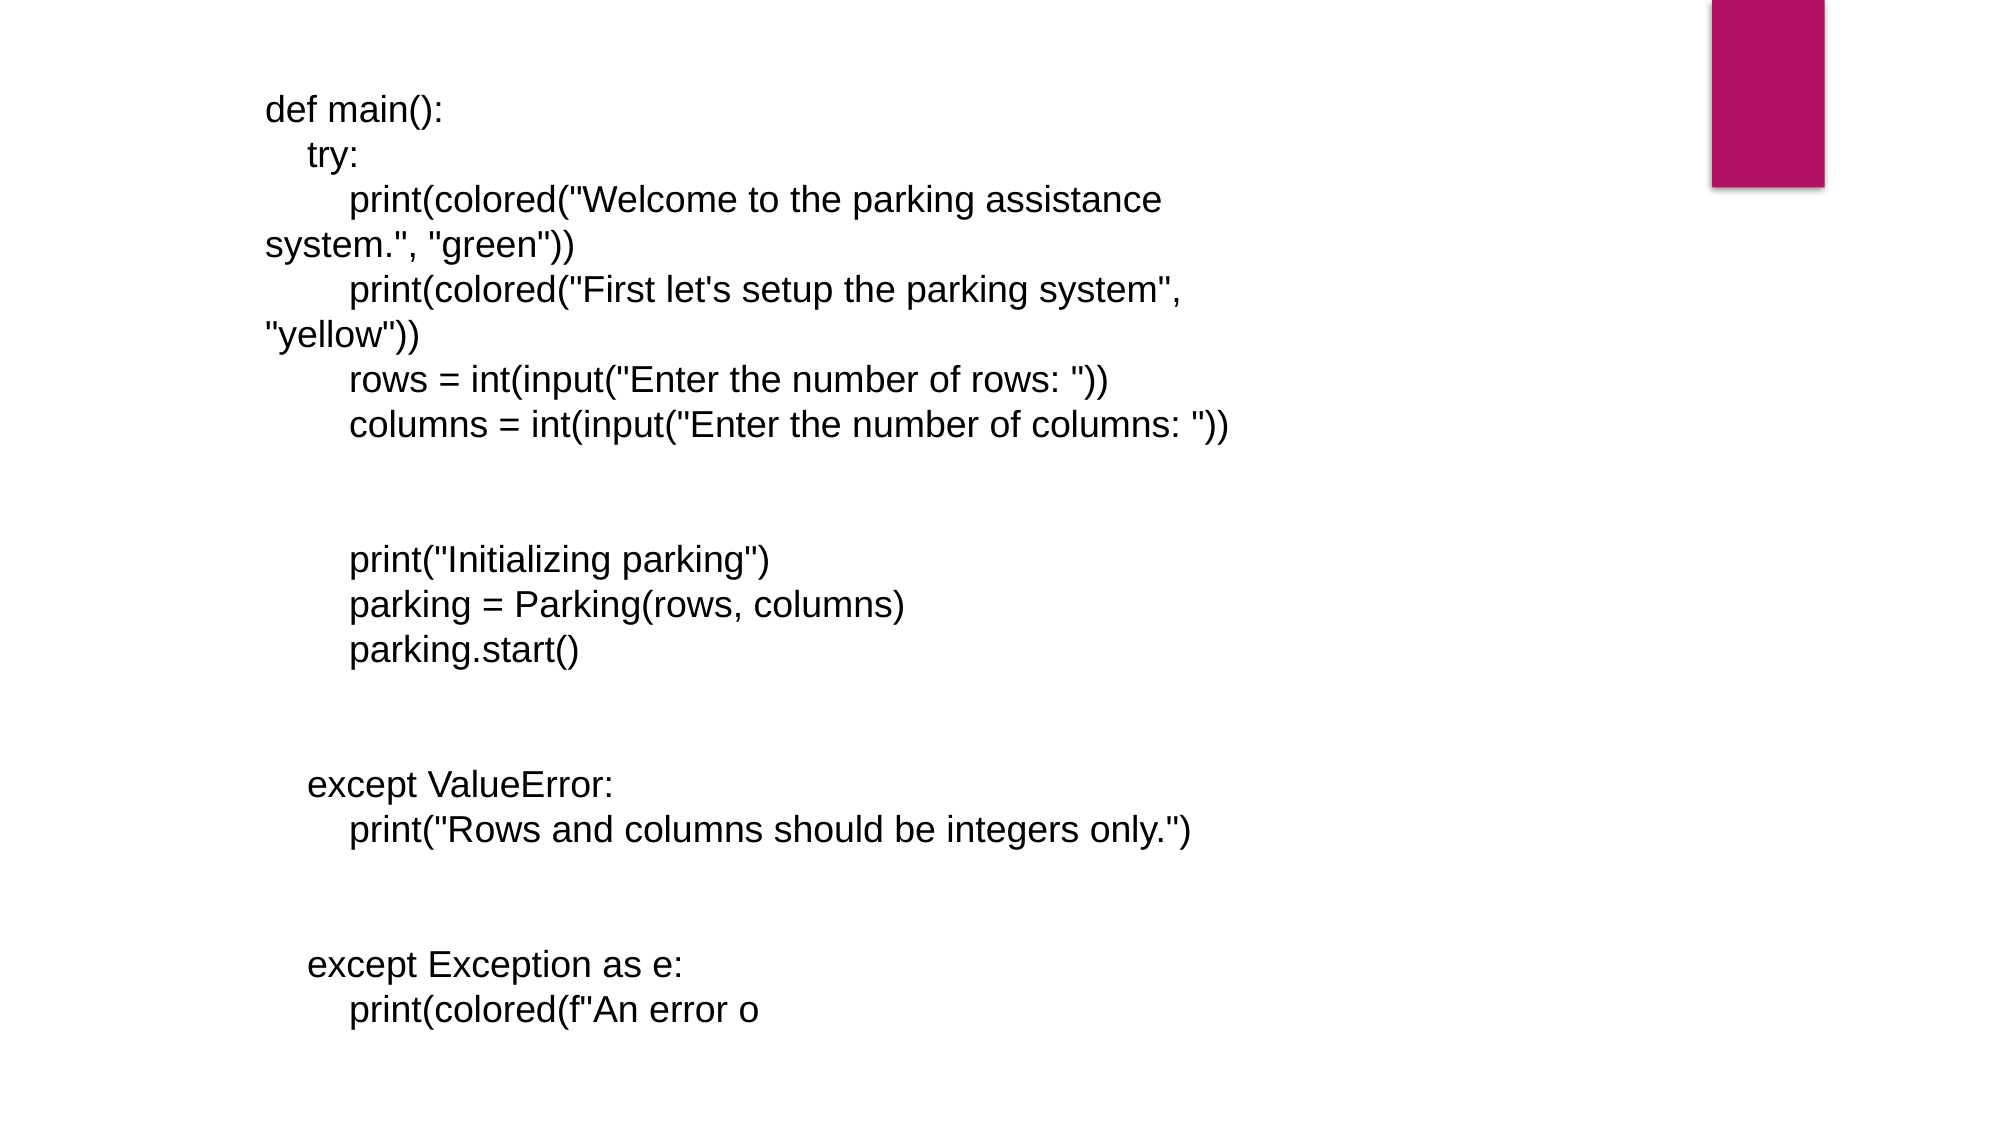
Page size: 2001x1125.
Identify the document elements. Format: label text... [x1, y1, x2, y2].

text_box def main(): try: print(colored("Welcome to the parking assistance system.", "green")) print(colored("First let's setup the parking system", "yellow")) rows = int(input("Enter the number of rows: ")) columns = int(input("Enter the number of columns: ")) print("Initializing parking") parking = Parking(rows, columns) parking.start() except ValueError: print("Rows and columns should be integers only.") except Exception as e: print(colored(f"An error occurred: {e}", "red")) [250, 77, 1251, 1038]
